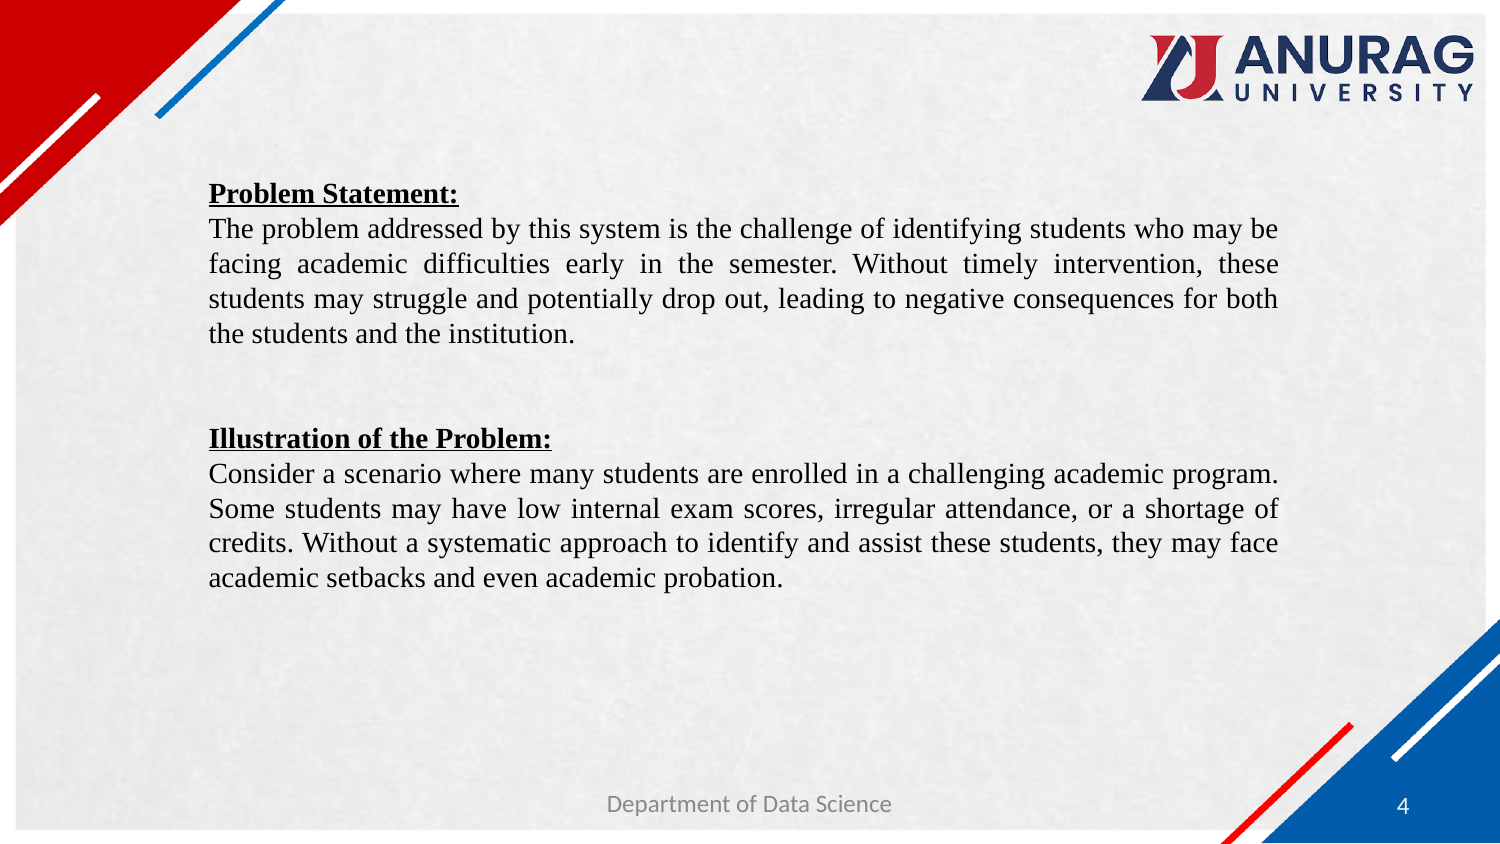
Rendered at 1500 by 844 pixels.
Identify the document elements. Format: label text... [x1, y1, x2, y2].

slide_number 4 [1346, 782, 1425, 827]
text_box Problem Statement: The problem addressed by this system is the challenge of identifying students who may be facing academic difficulties early in the semester. Without timely intervention, these students may struggle and potentially drop out, leading to negative consequences for both the students and the institution. Illustration of the Problem: Consider a scenario where many students are enrolled in a challenging academic program. Some students may have low internal exam scores, irregular attendance, or a shortage of credits. Without a systematic approach to identify and assist these students, they may face academic setbacks and even academic probation. [193, 166, 1296, 602]
footer Department of Data Science [512, 779, 988, 825]
picture [0, 0, 1500, 844]
